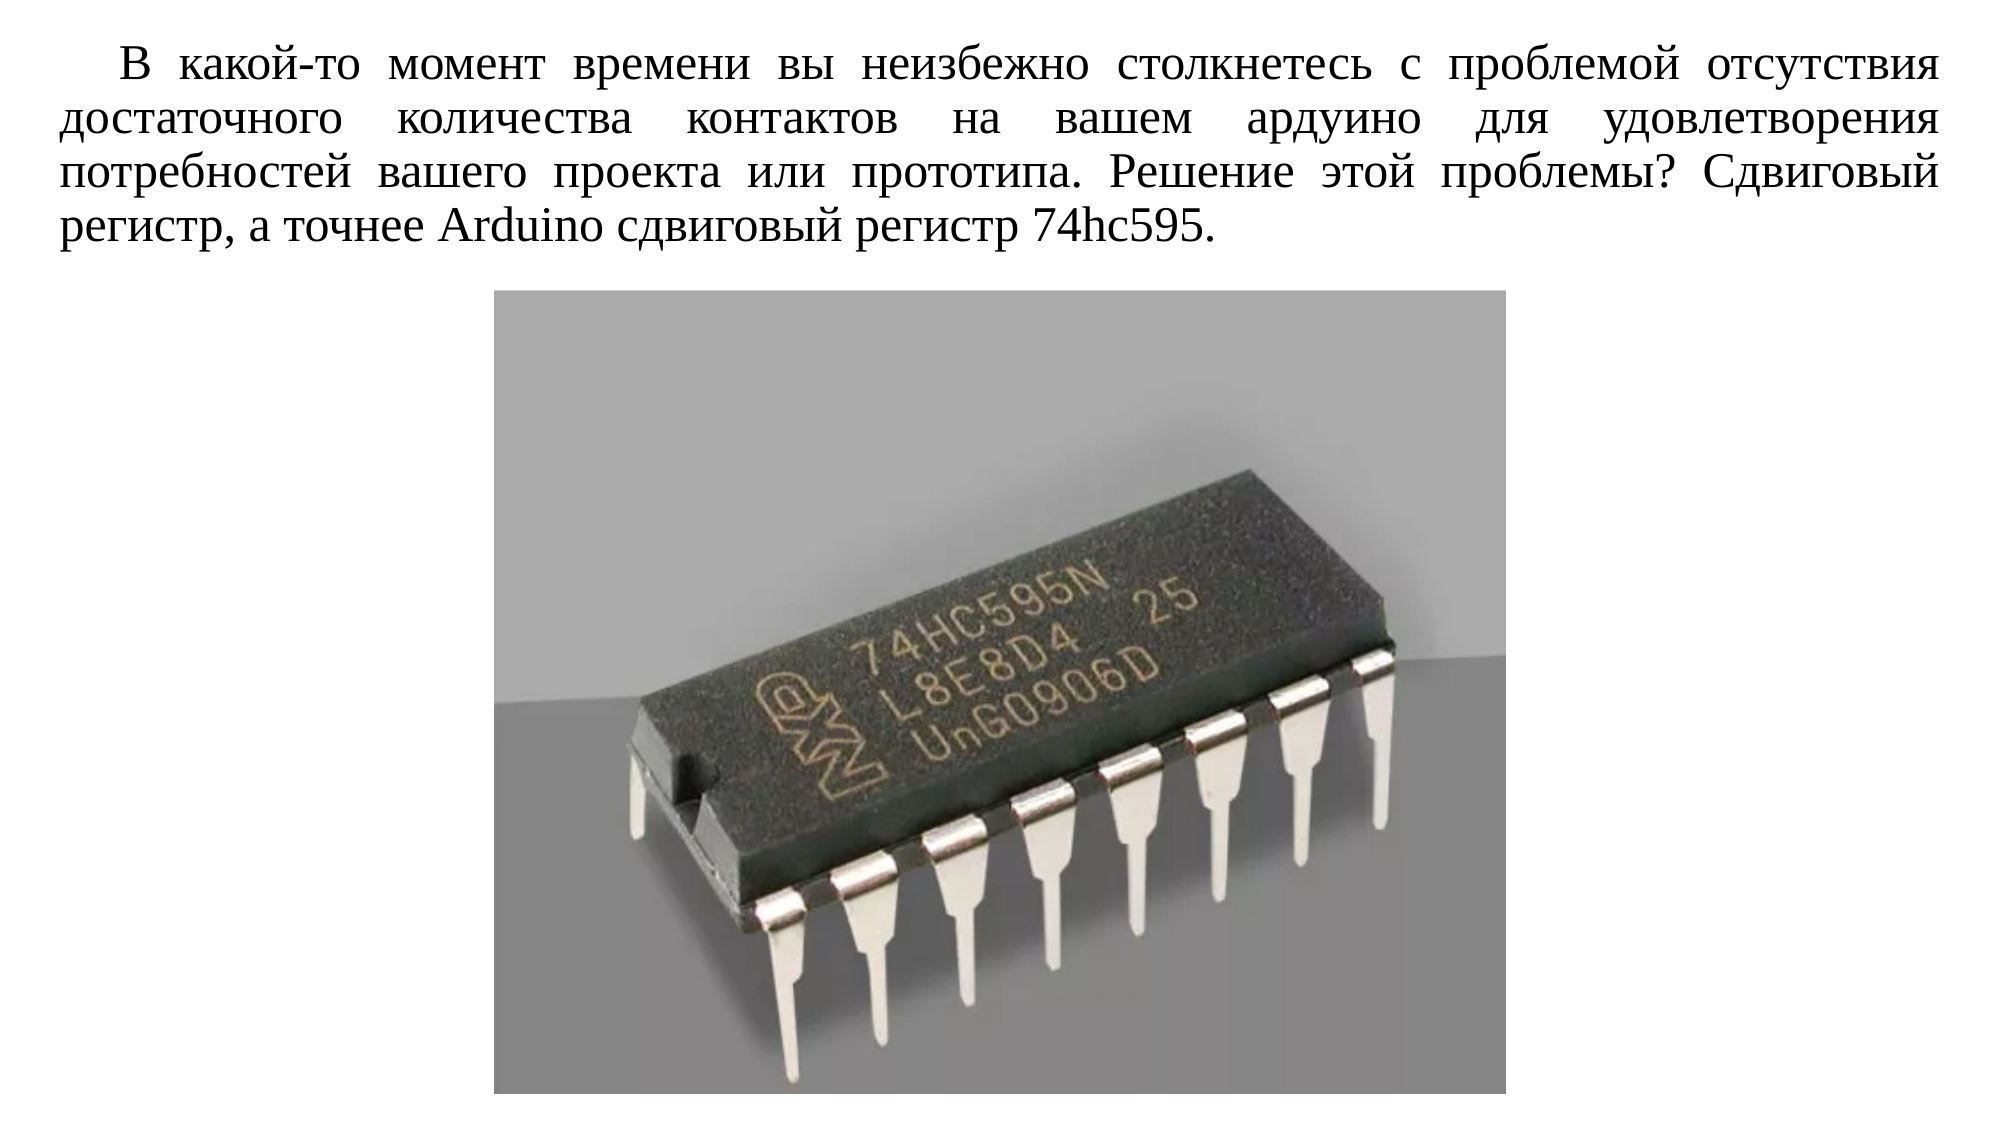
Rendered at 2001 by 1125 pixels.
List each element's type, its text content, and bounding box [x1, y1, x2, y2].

list В какой-то момент времени вы неизбежно столкнетесь с проблемой отсутствия достаточного количества контактов на вашем ардуино для удовлетворения потребностей вашего проекта или прототипа. Решение этой проблемы? Сдвиговый регистр, а точнее Arduino сдвиговый регистр 74hc595. [44, 28, 1956, 409]
picture [494, 289, 1506, 1094]
